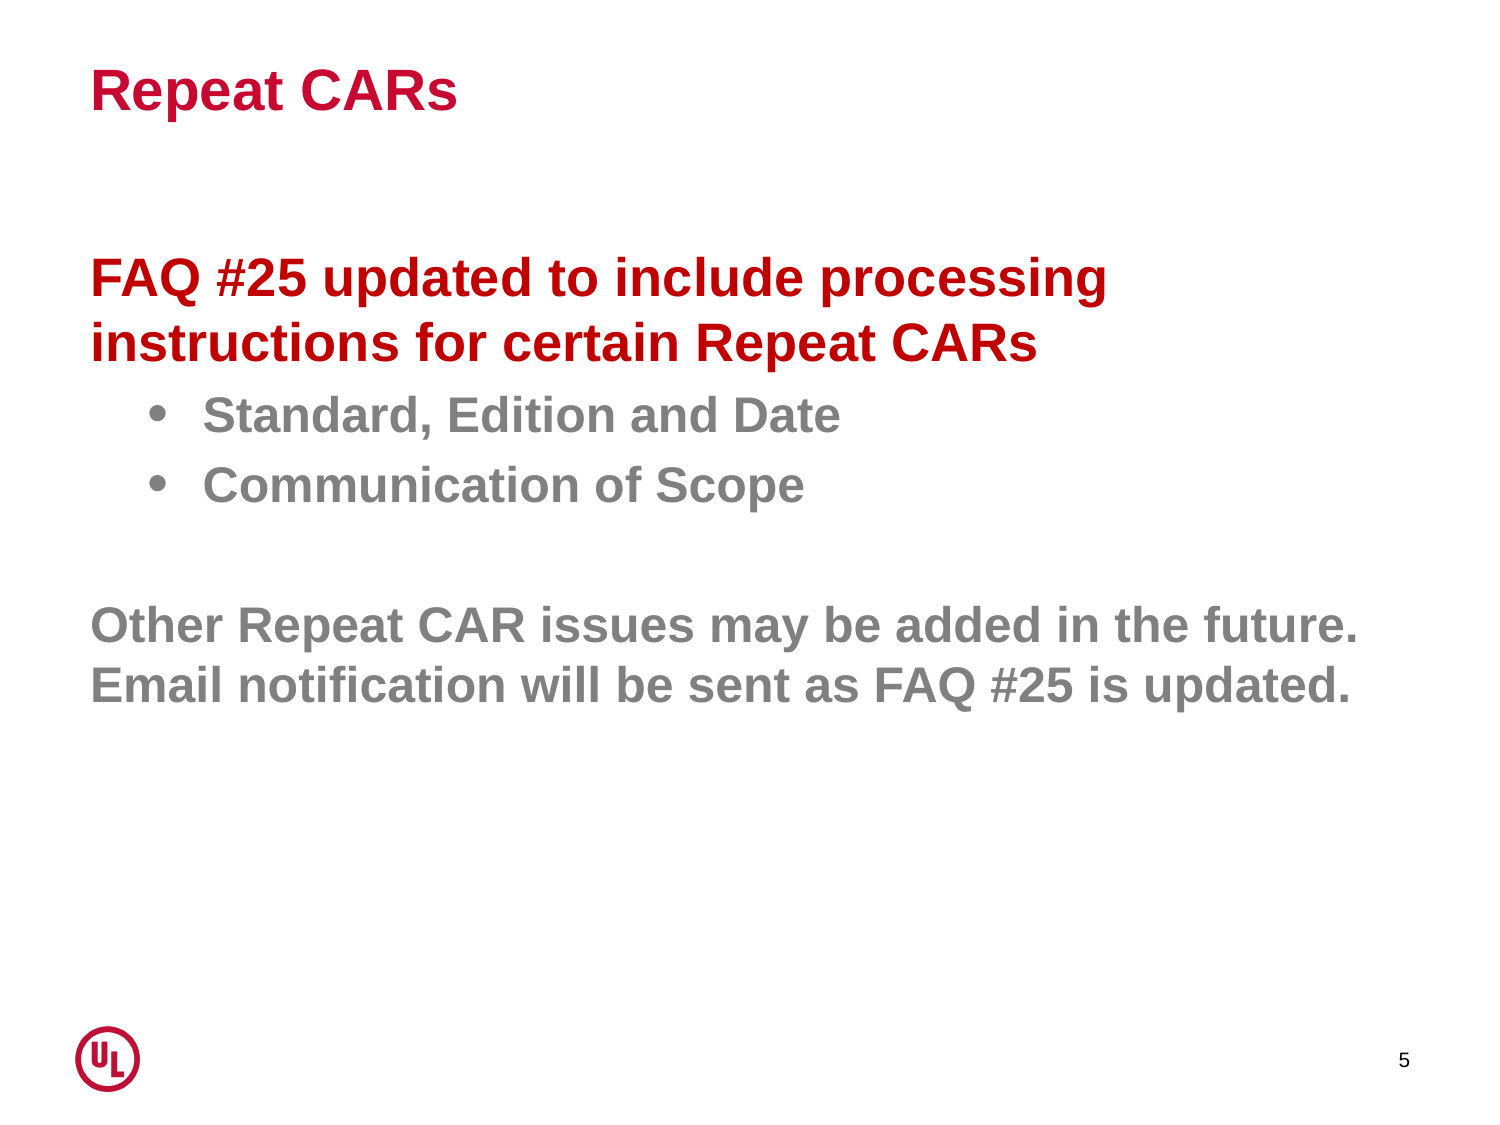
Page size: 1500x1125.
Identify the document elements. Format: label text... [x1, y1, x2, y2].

picture [75, 1055, 140, 1092]
title Repeat CARs [75, 45, 1425, 202]
slide_number 5 [1319, 1029, 1425, 1090]
list FAQ #25 updated to include processing instructions for certain Repeat CARs Standard, Edition and Date Communication of Scope Other Repeat CAR issues may be added in the future. Email notification will be sent as FAQ #25 is updated. [75, 235, 1425, 1055]
